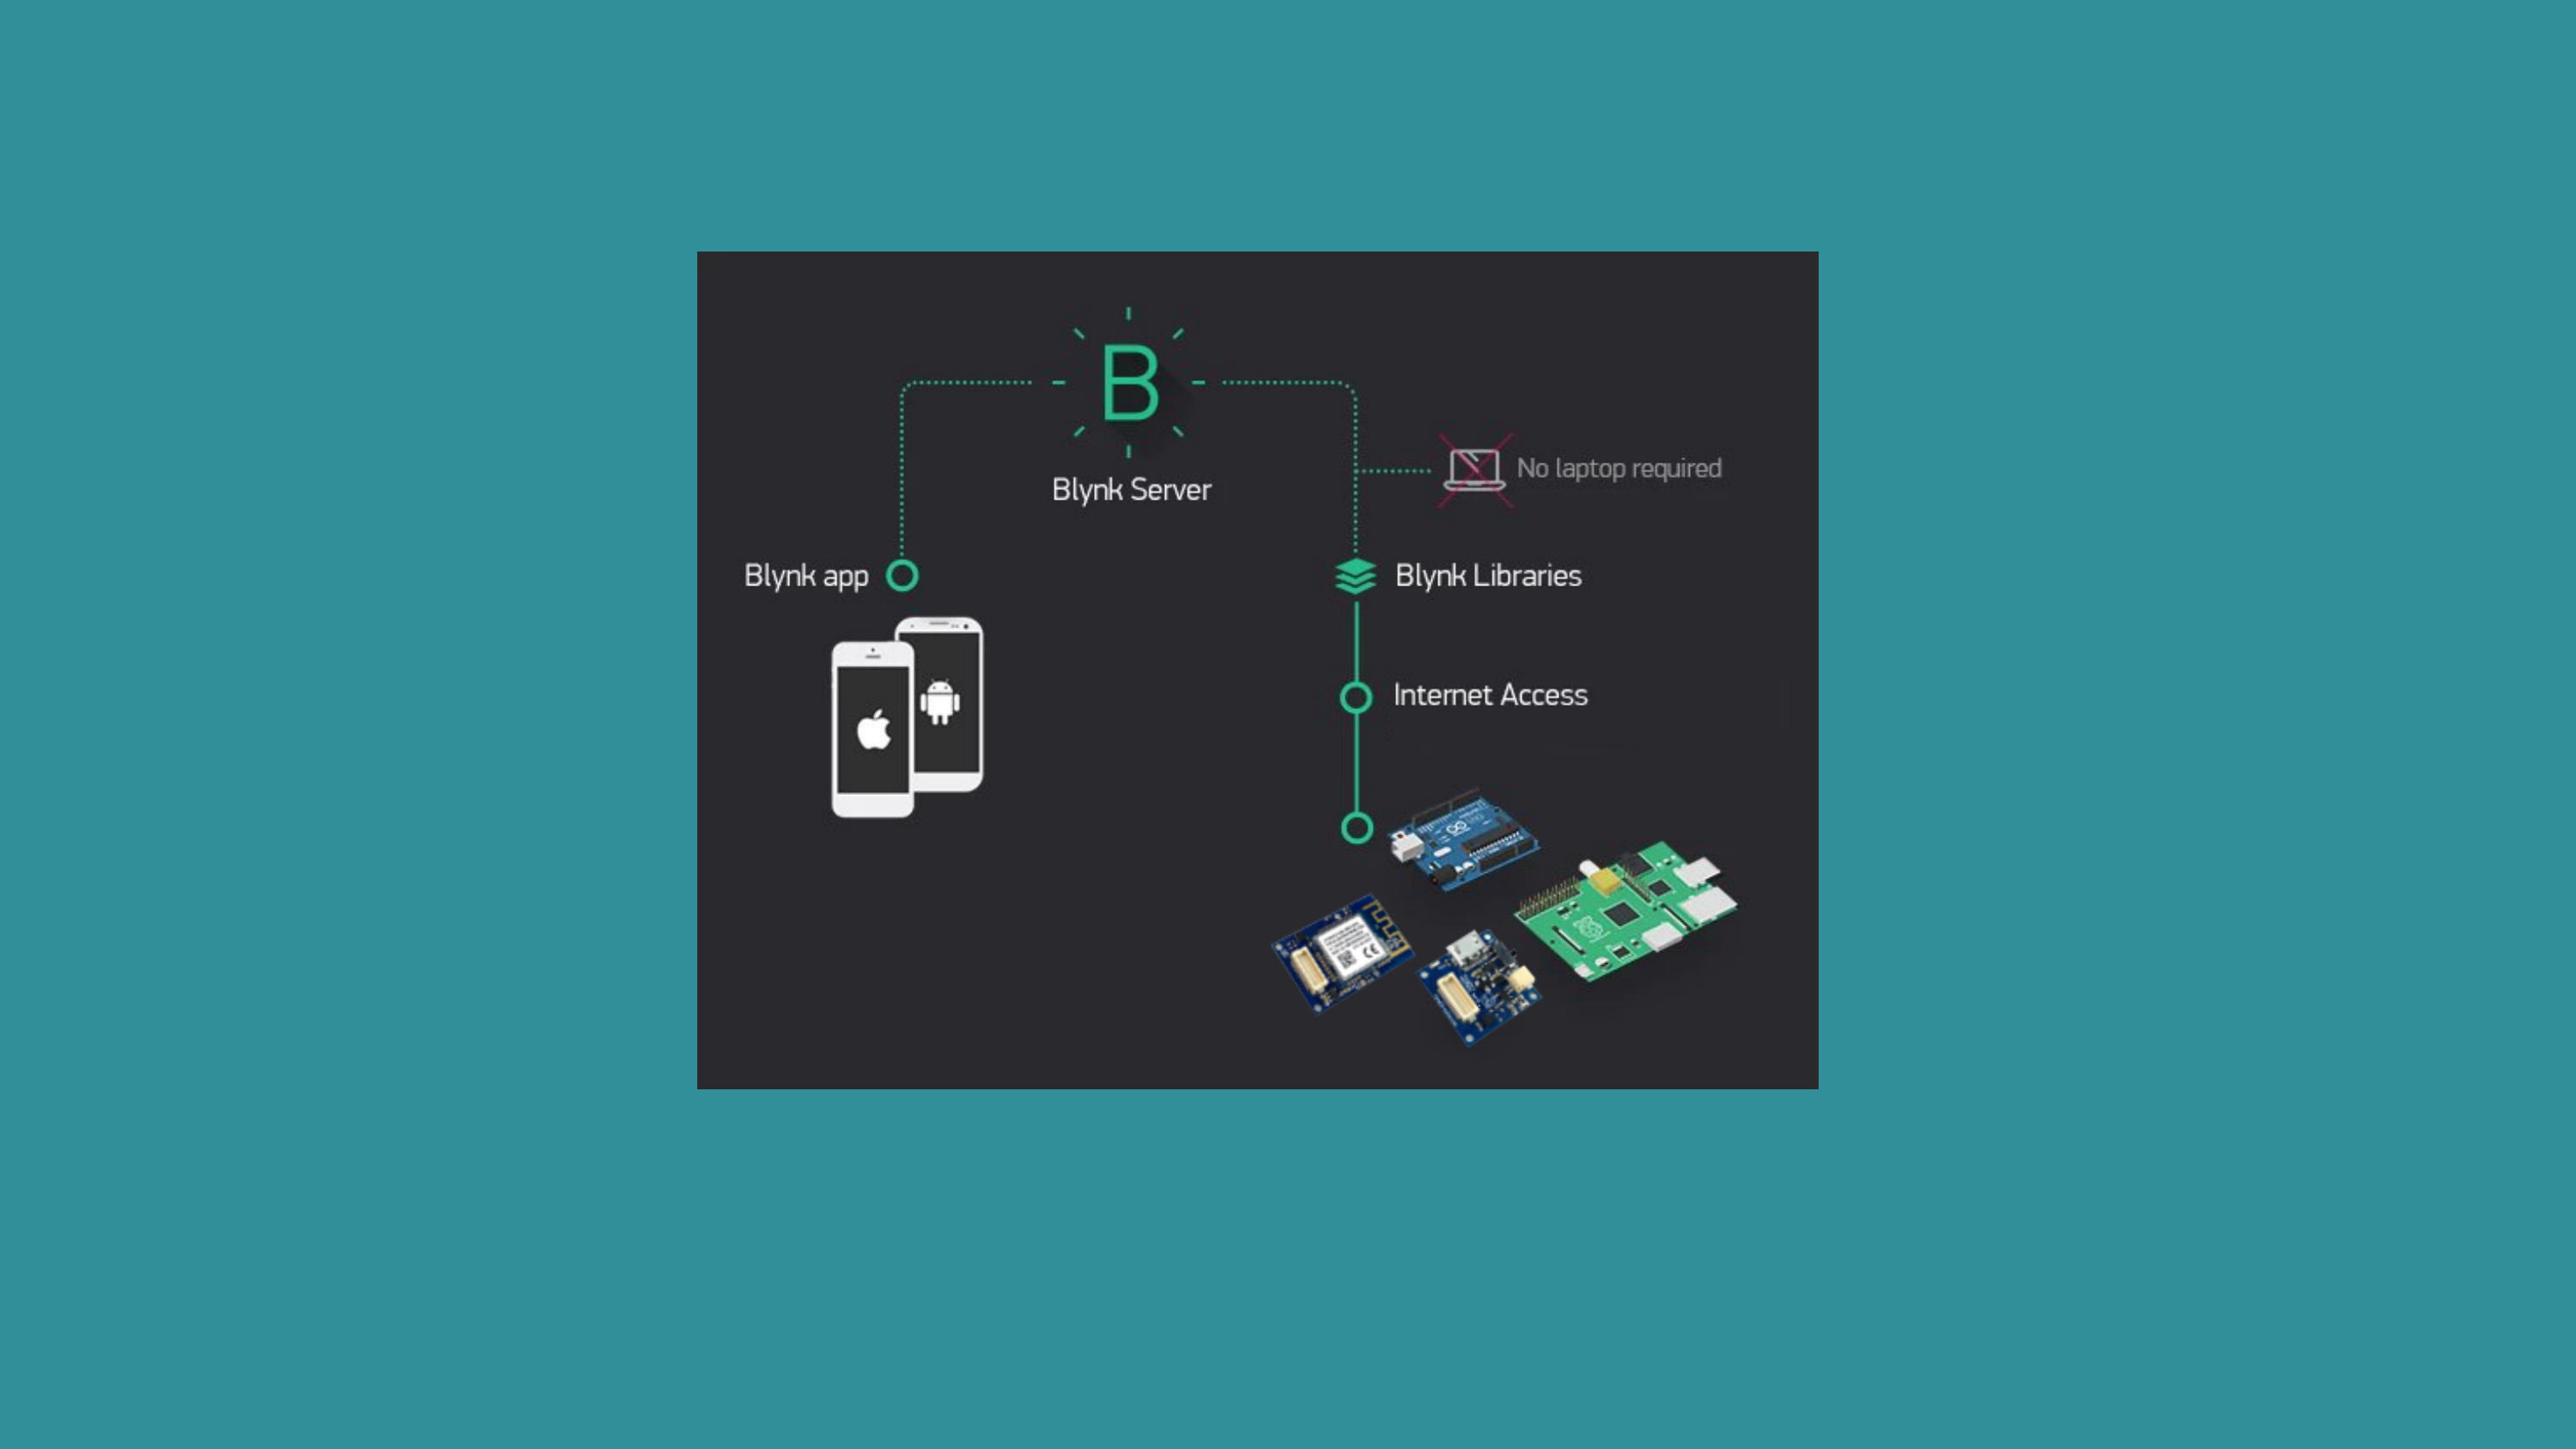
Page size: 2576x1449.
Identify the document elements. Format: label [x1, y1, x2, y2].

picture [697, 252, 1820, 1089]
